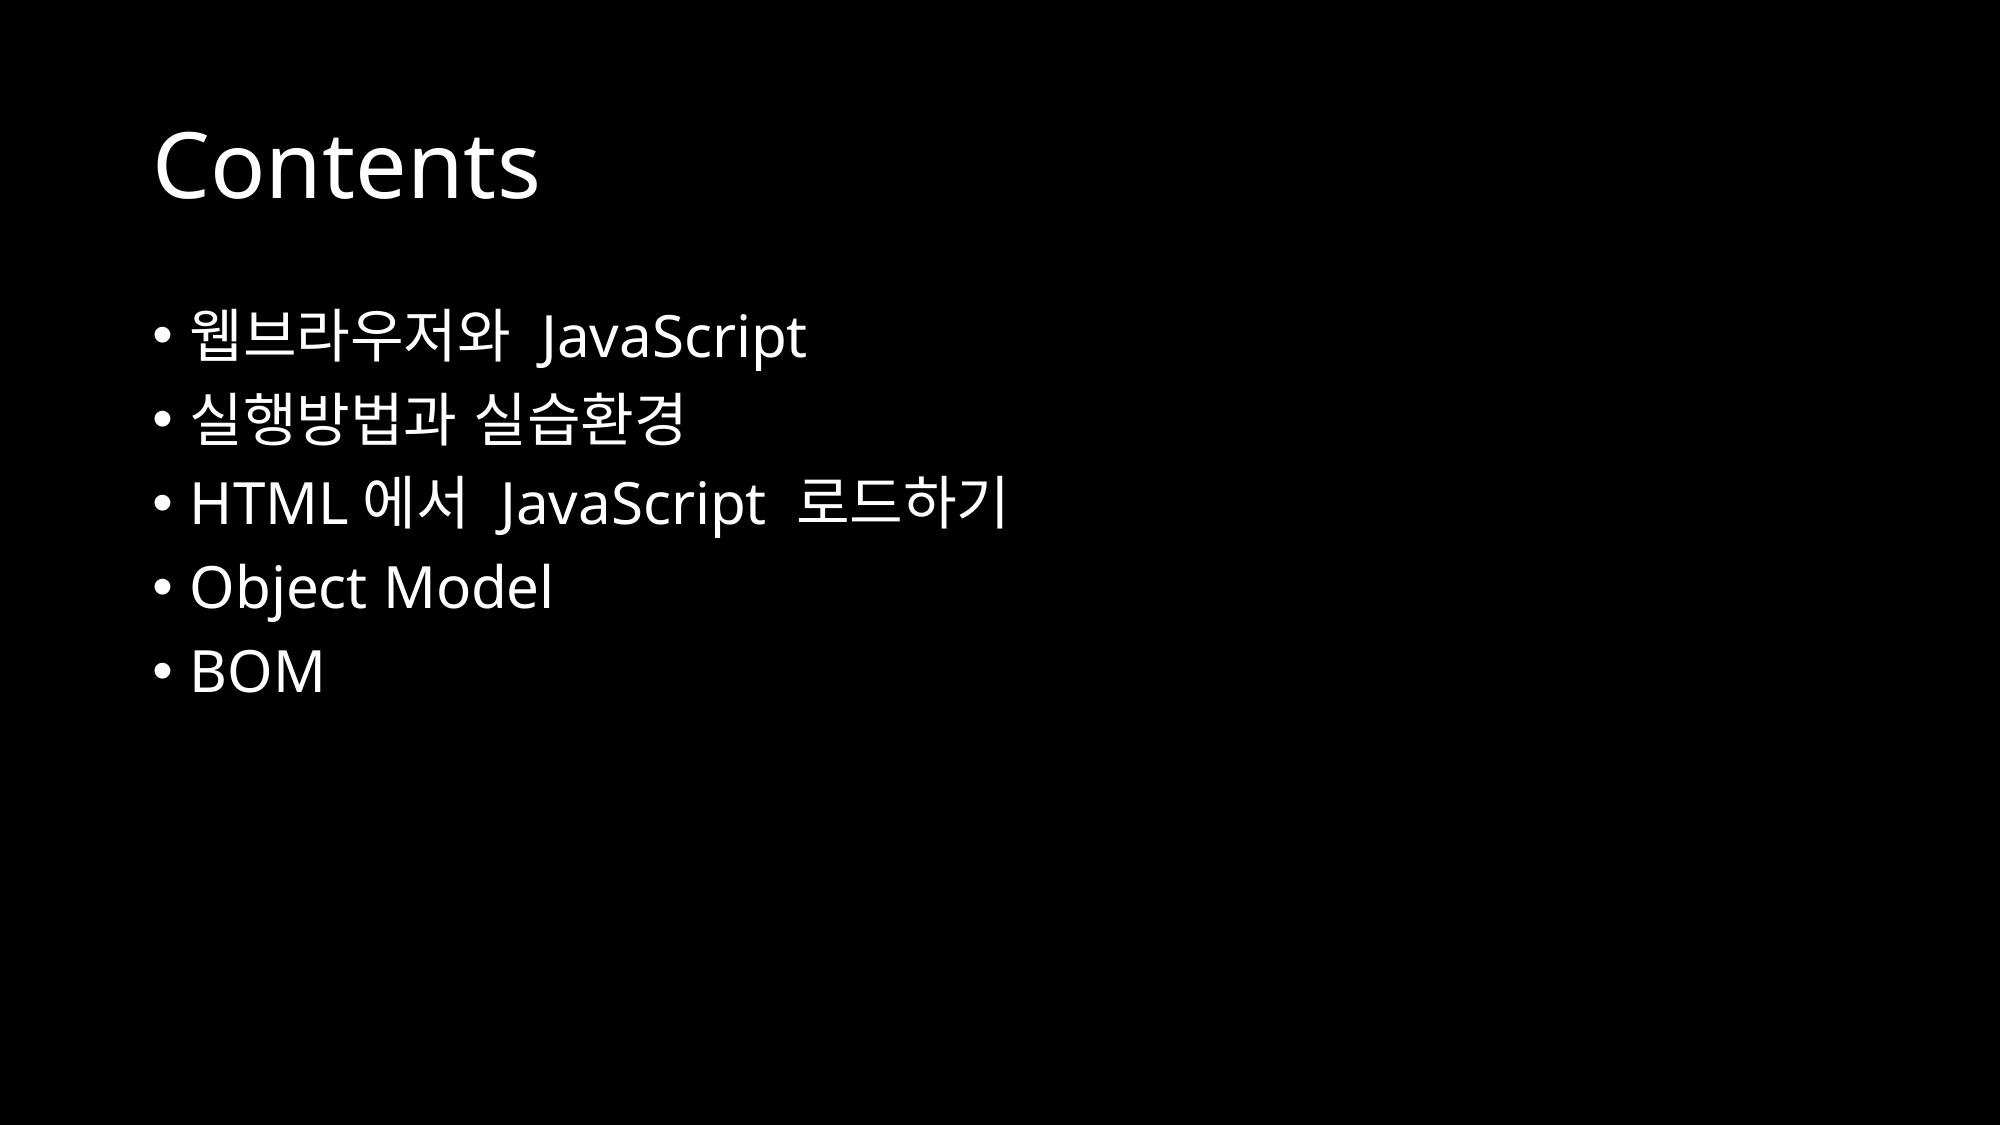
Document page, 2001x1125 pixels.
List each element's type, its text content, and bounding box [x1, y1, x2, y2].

title Contents [137, 59, 1863, 278]
list 웹브라우저와 JavaScript 실행방법과 실습환경 HTML에서 JavaScript 로드하기 Object Model BOM [137, 299, 1863, 1014]
